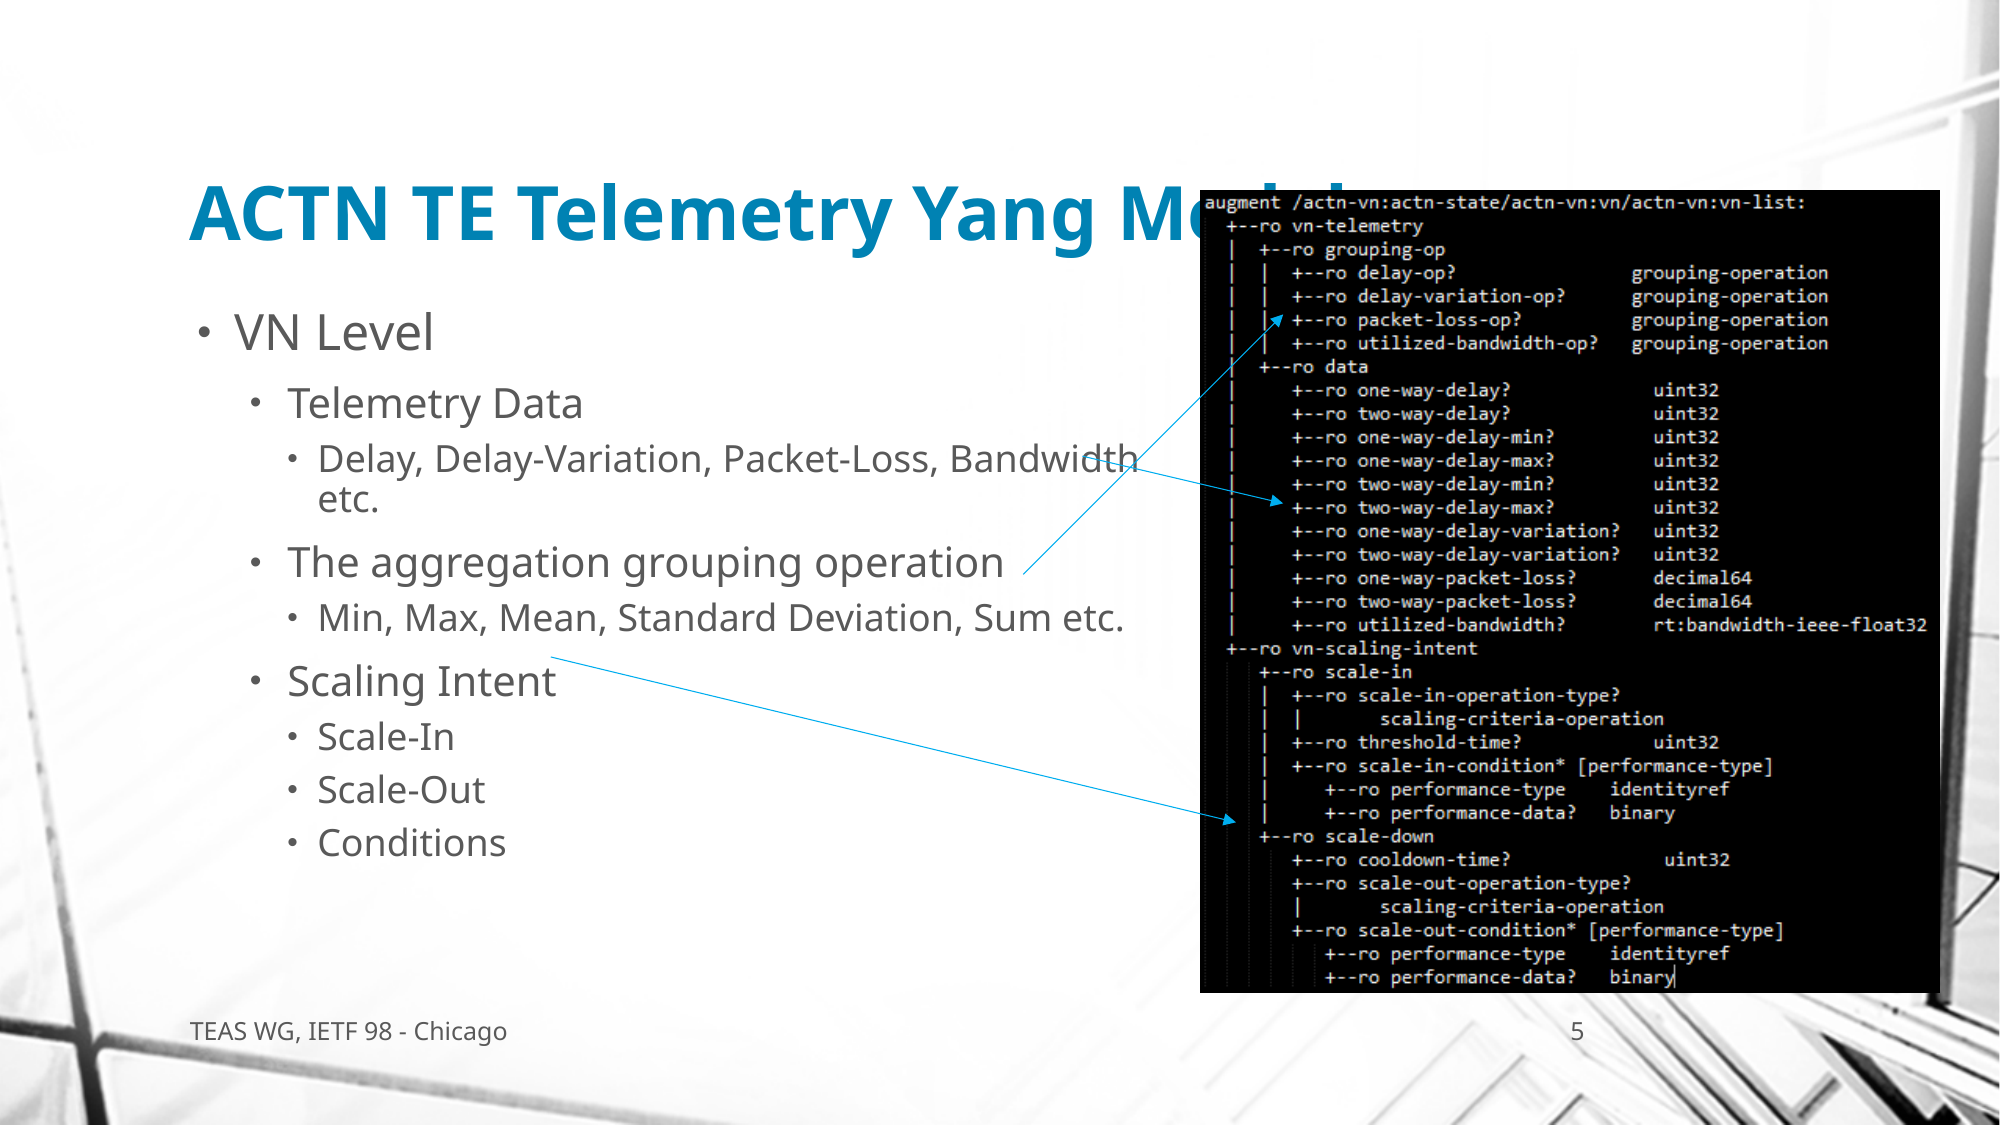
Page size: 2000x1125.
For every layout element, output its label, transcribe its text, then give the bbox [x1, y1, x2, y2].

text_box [1023, 314, 1284, 575]
title ACTN TE Telemetry Yang Model [174, 87, 1600, 263]
slide_number 5 [1399, 1009, 1600, 1055]
list VN Level Telemetry Data Delay, Delay-Variation, Packet-Loss, Bandwidth etc. The aggregation grouping operation Min, Max, Mean, Standard Deviation, Sum etc. Scaling Intent Scale-In Scale-Out Conditions [174, 299, 1177, 988]
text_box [550, 656, 1236, 823]
picture [0, 0, 2000, 1125]
footer TEAS WG, IETF 98 - Chicago [174, 1009, 1103, 1055]
